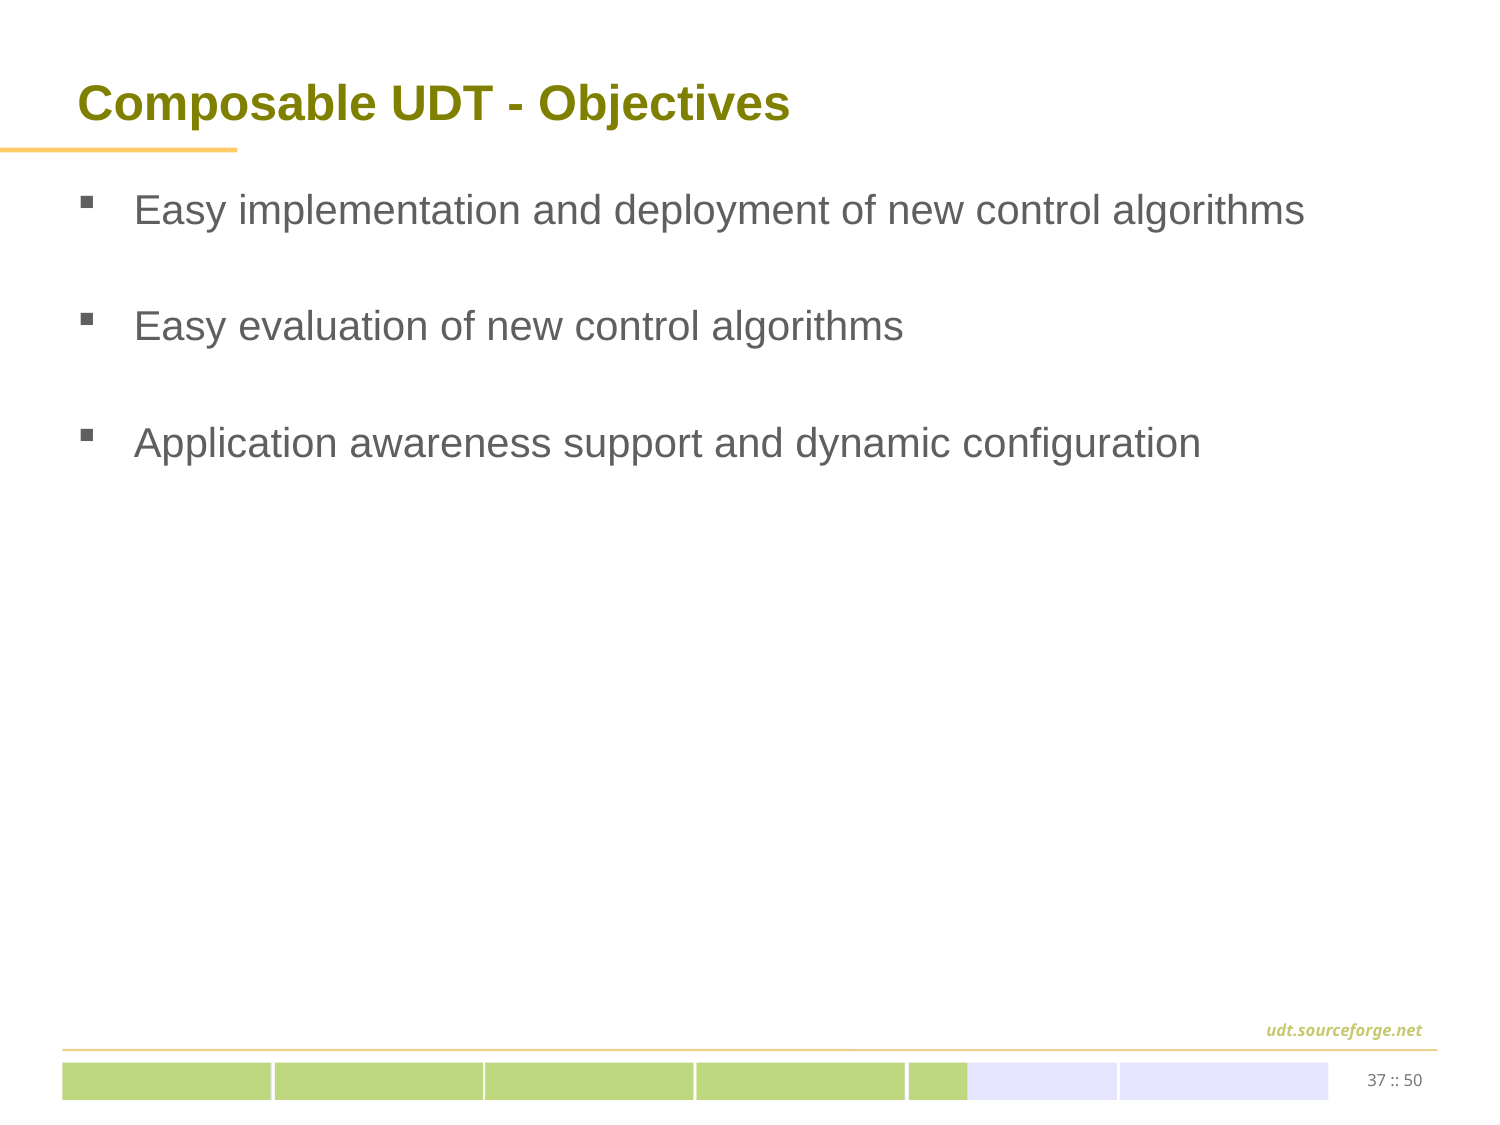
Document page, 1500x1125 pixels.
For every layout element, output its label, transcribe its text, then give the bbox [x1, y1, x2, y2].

text_box [696, 1062, 905, 1100]
text_box [274, 1062, 484, 1100]
slide_number 37 :: 50 [1326, 1062, 1438, 1100]
text_box [62, 1062, 271, 1100]
text_box [908, 1062, 968, 1100]
text_box [484, 1062, 694, 1100]
list Easy implementation and deployment of new control algorithms Easy evaluation of new control algorithms Application awareness support and dynamic configuration [62, 174, 1438, 1000]
title Composable UDT - Objectives [62, 37, 1438, 163]
